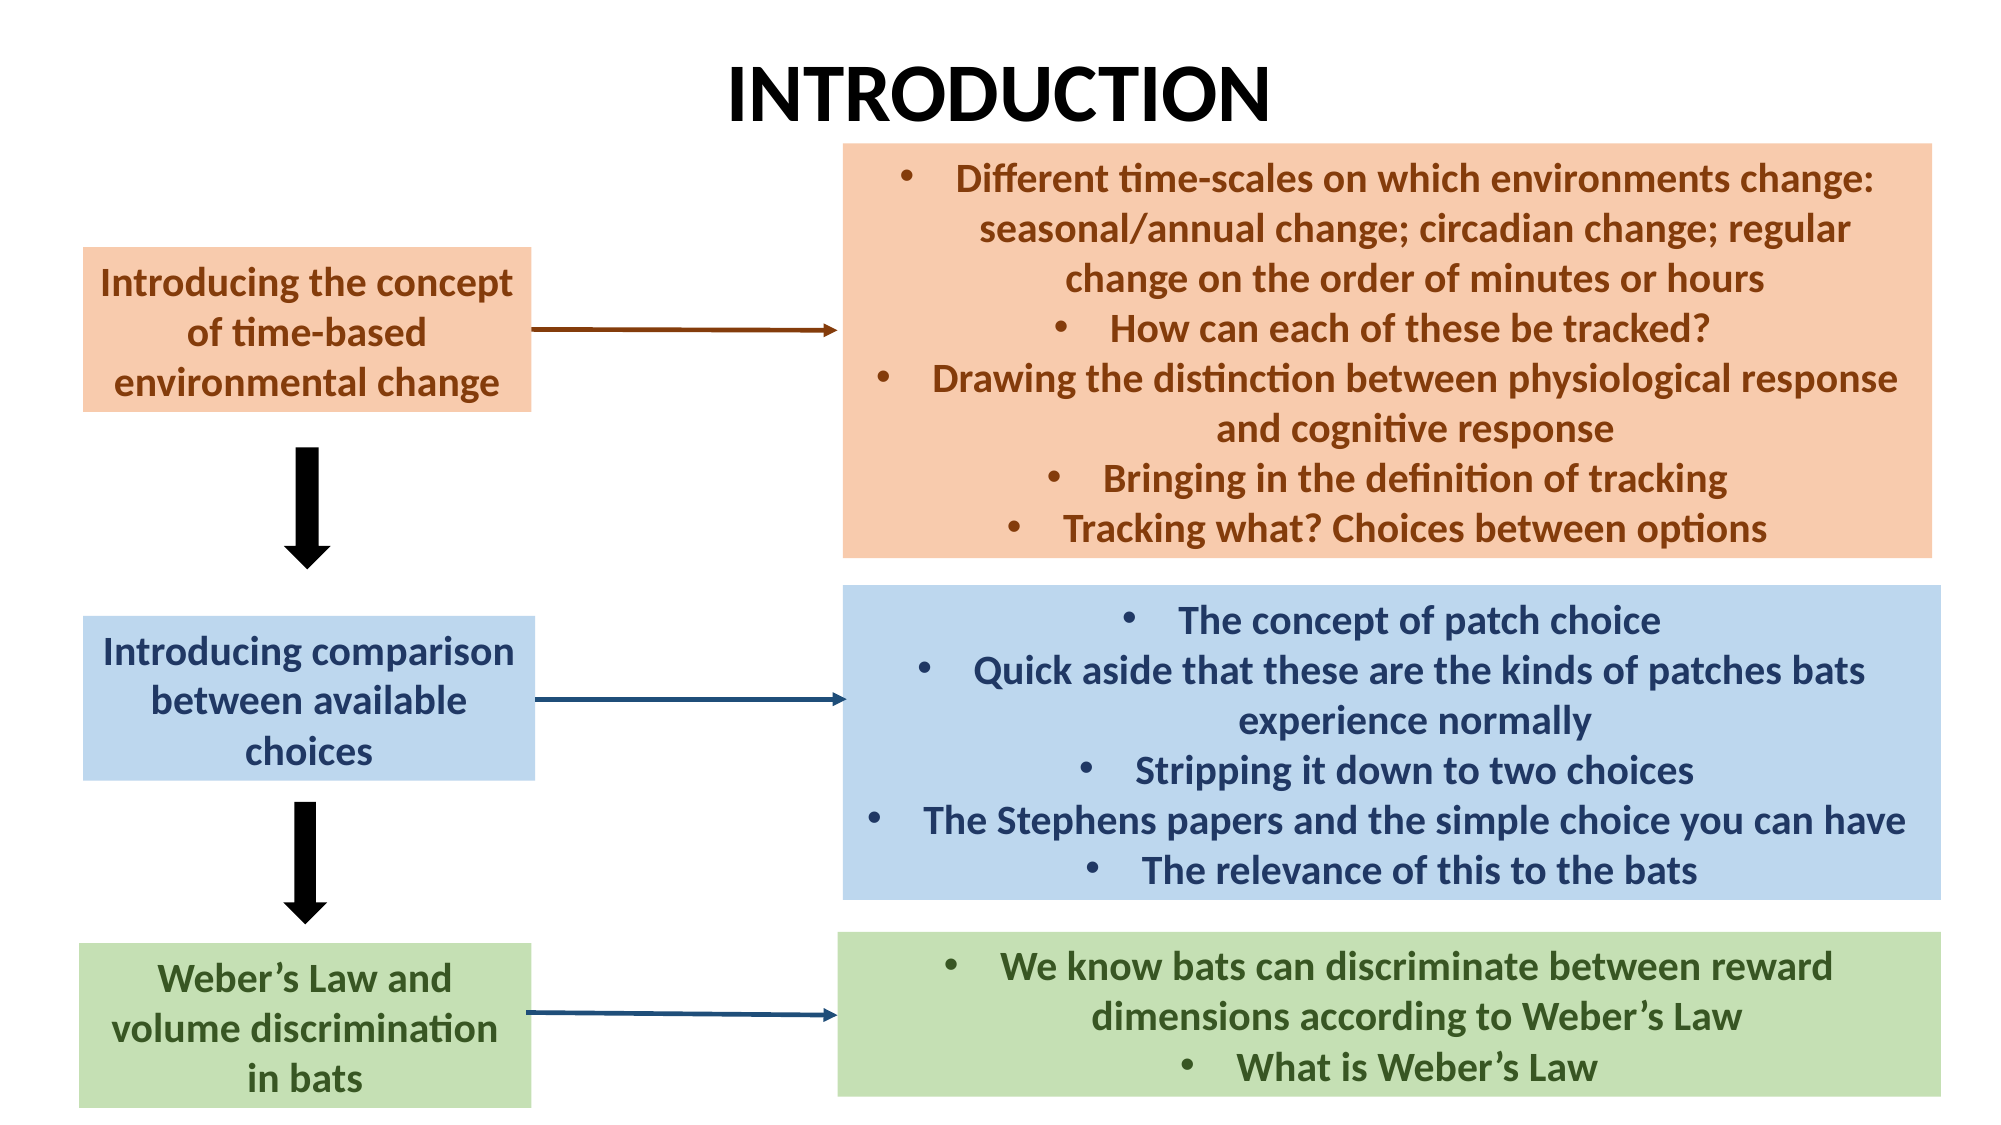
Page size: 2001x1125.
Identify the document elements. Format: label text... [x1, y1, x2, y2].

text_box Introducing comparison between available choices [83, 615, 536, 781]
text_box Different time-scales on which environments change: seasonal/annual change; circadian change; regular change on the order of minutes or hours How can each of these be tracked? Drawing the distinction between physiological response and cognitive response Bringing in the definition of tracking Tracking what? Choices between options [842, 143, 1933, 559]
text_box We know bats can discriminate between reward dimensions according to Weber’s Law What is Weber’s Law [837, 931, 1941, 1097]
text_box [283, 801, 328, 925]
text_box Introducing the concept of time-based environmental change [83, 247, 532, 412]
text_box The concept of patch choice Quick aside that these are the kinds of patches bats experience normally Stripping it down to two choices The Stephens papers and the simple choice you can have The relevance of this to the bats [842, 585, 1941, 900]
text_box INTRODUCTION [711, 31, 1288, 146]
text_box [283, 447, 331, 570]
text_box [526, 1012, 838, 1016]
text_box Weber’s Law and volume discrimination in bats [79, 943, 532, 1108]
